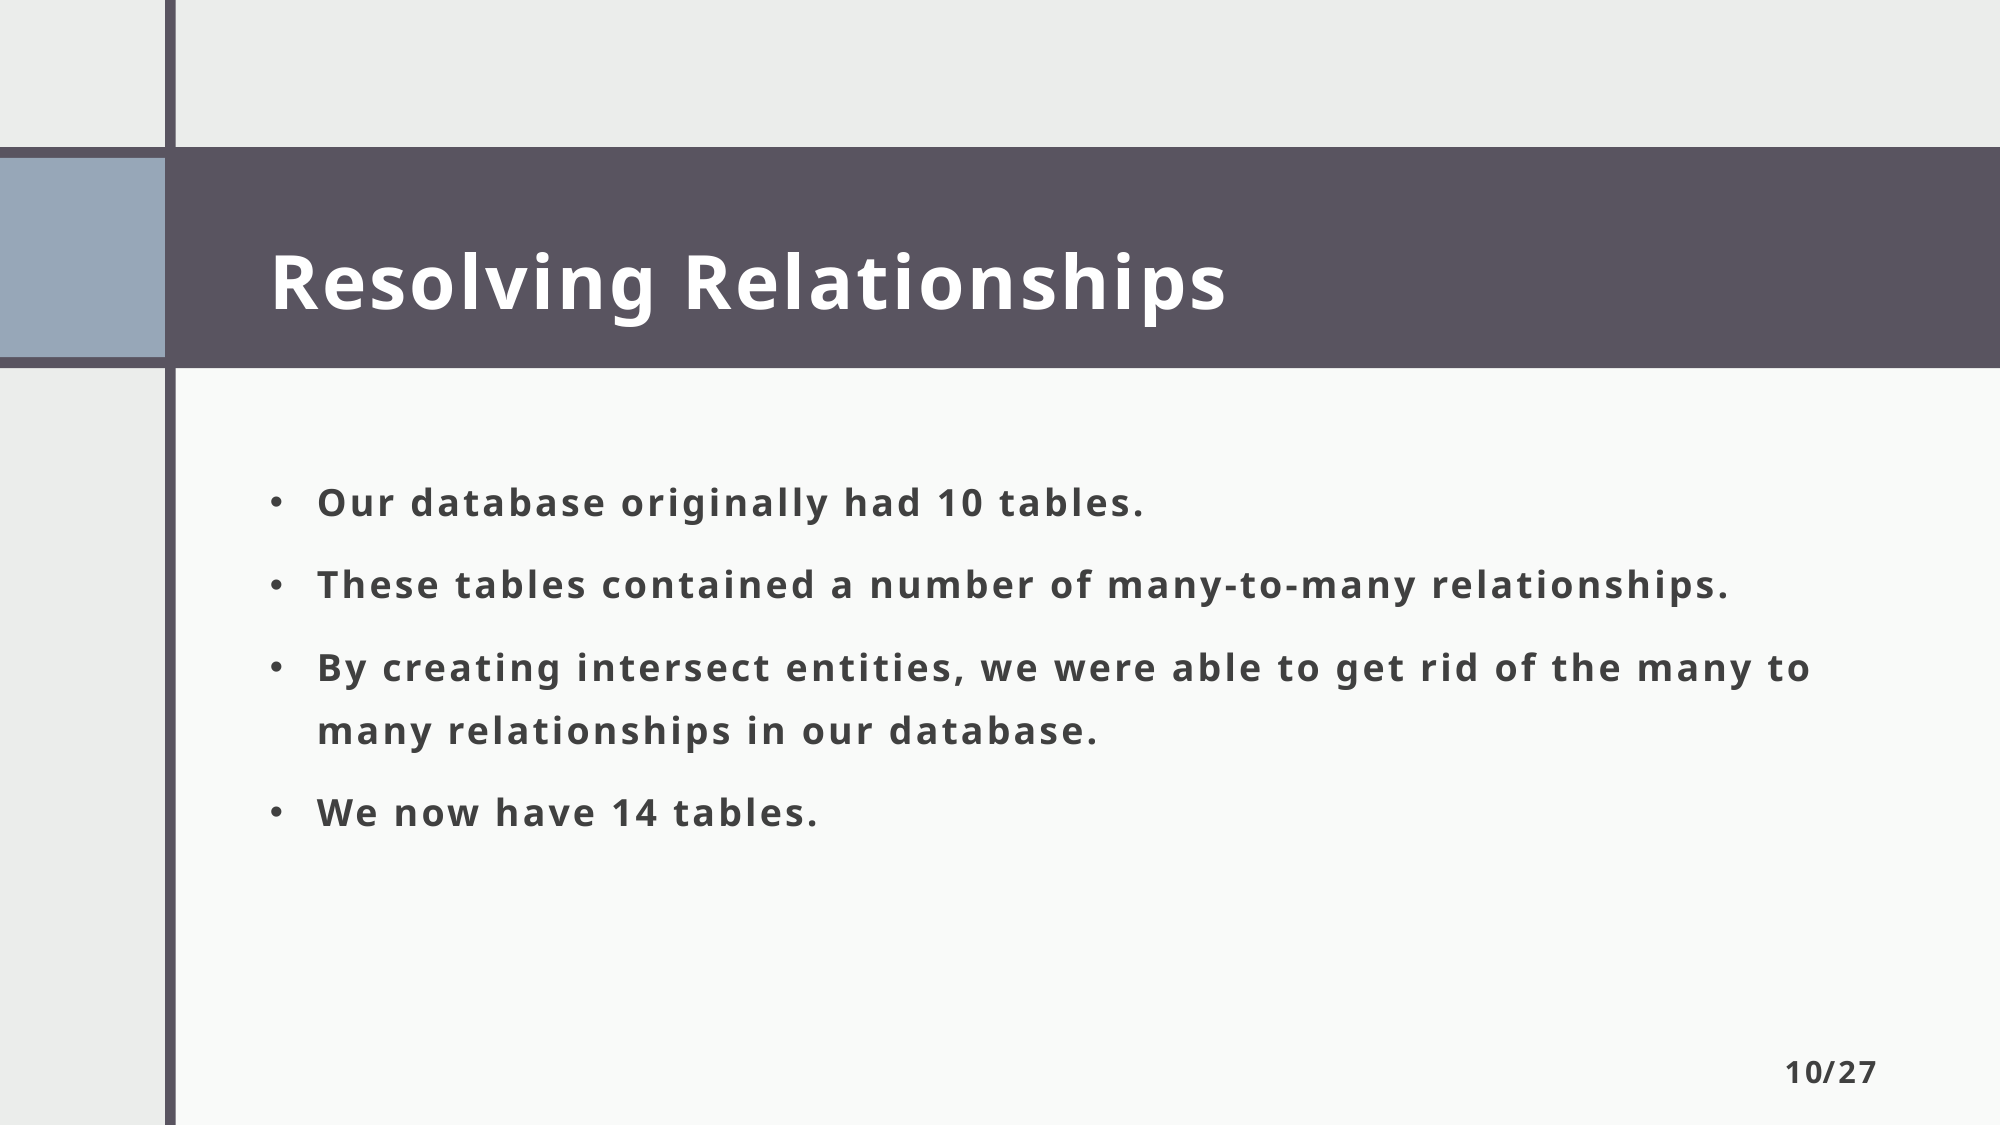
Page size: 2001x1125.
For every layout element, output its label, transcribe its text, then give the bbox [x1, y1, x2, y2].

list Our database originally had 10 tables. These tables contained a number of many-to-many relationships. By creating intersect entities, we were able to get rid of the many to many relationships in our database. We now have 14 tables. [251, 443, 1882, 1006]
text_box [164, 0, 177, 1125]
text_box [0, 358, 164, 369]
text_box [0, 369, 164, 1125]
text_box [0, 0, 164, 146]
text_box [0, 157, 164, 358]
slide_number 10/27 [1733, 1035, 1895, 1110]
text_box [177, 146, 2000, 369]
title Resolving Relationships [251, 171, 1895, 341]
text_box [177, 369, 2000, 1125]
text_box [177, 0, 2000, 146]
text_box [0, 146, 164, 157]
